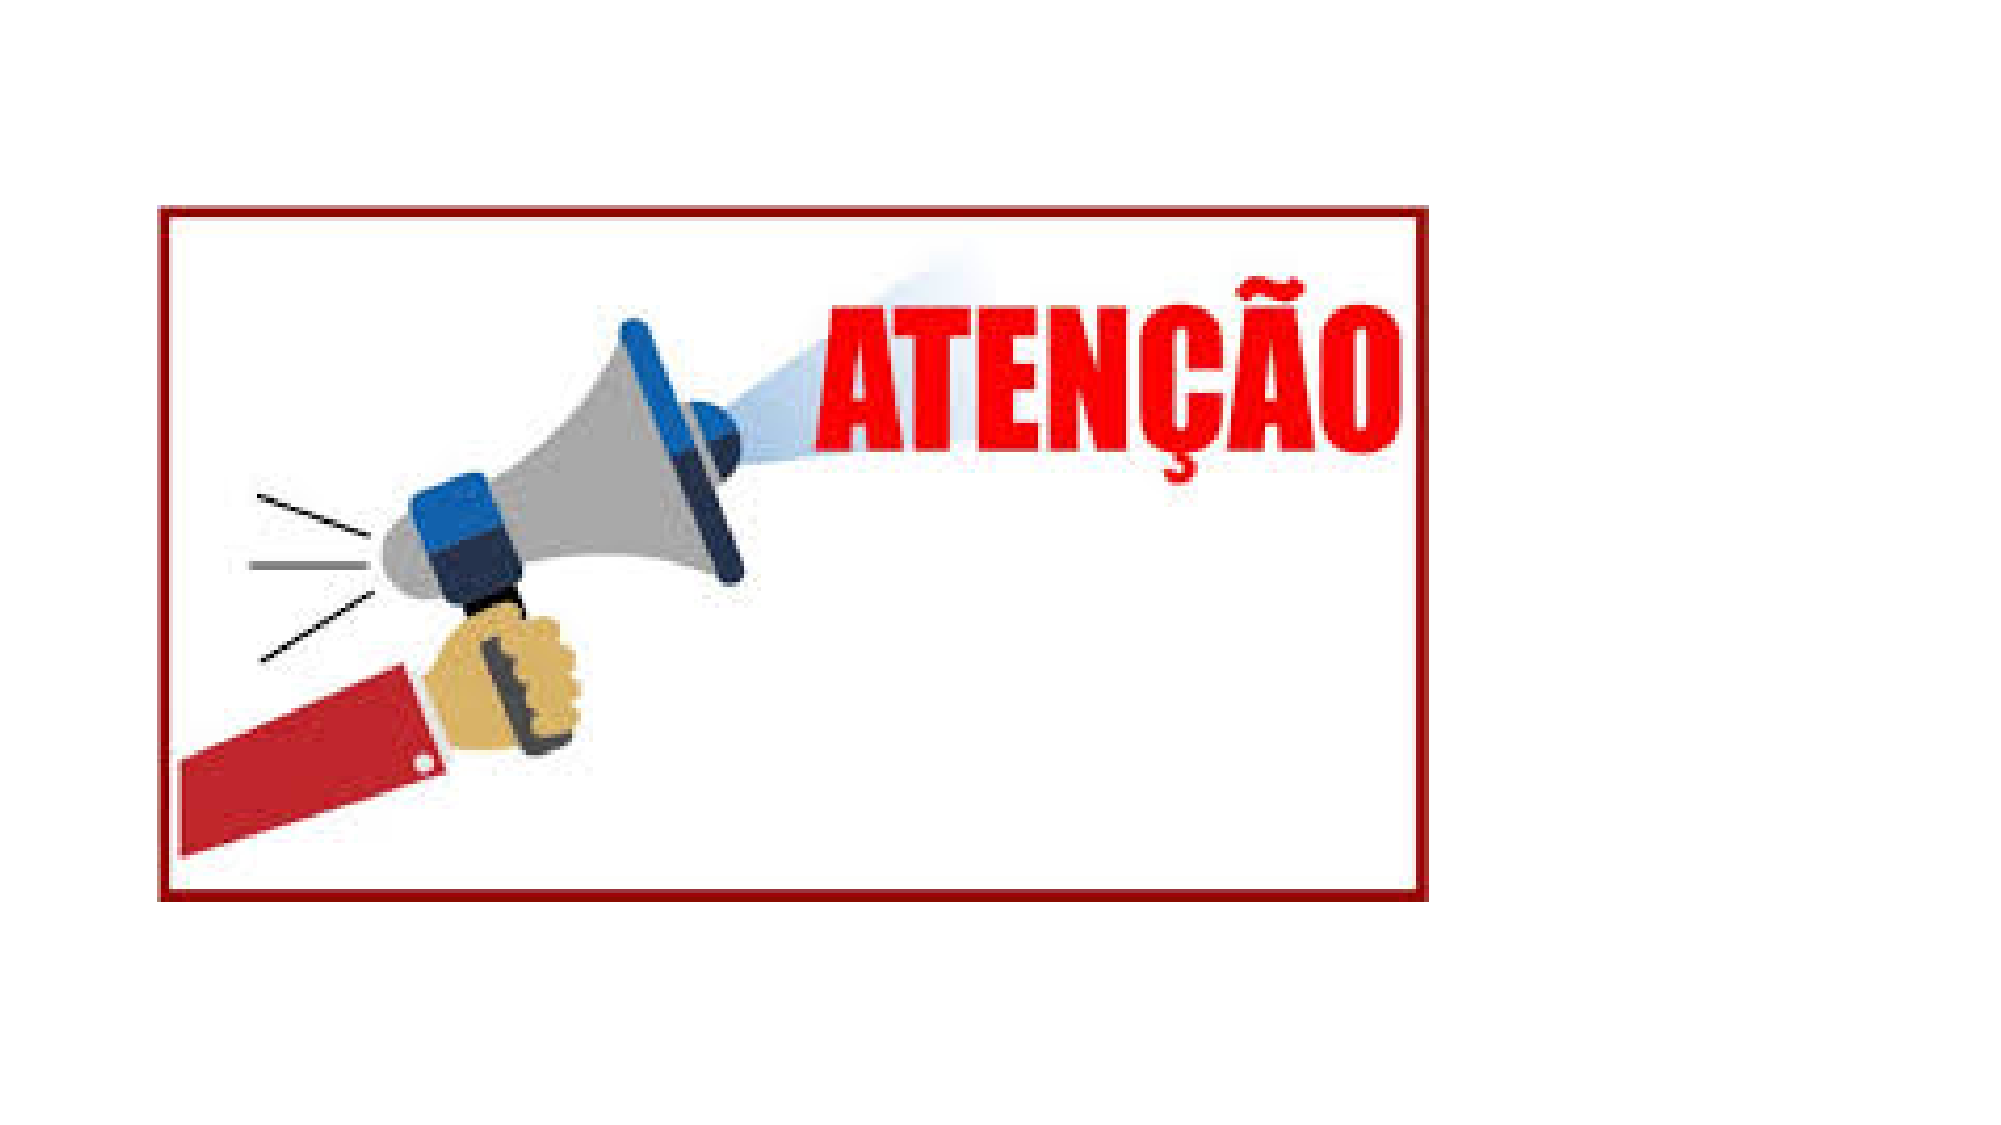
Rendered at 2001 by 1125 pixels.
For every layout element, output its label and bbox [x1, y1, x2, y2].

list [157, 205, 1430, 903]
